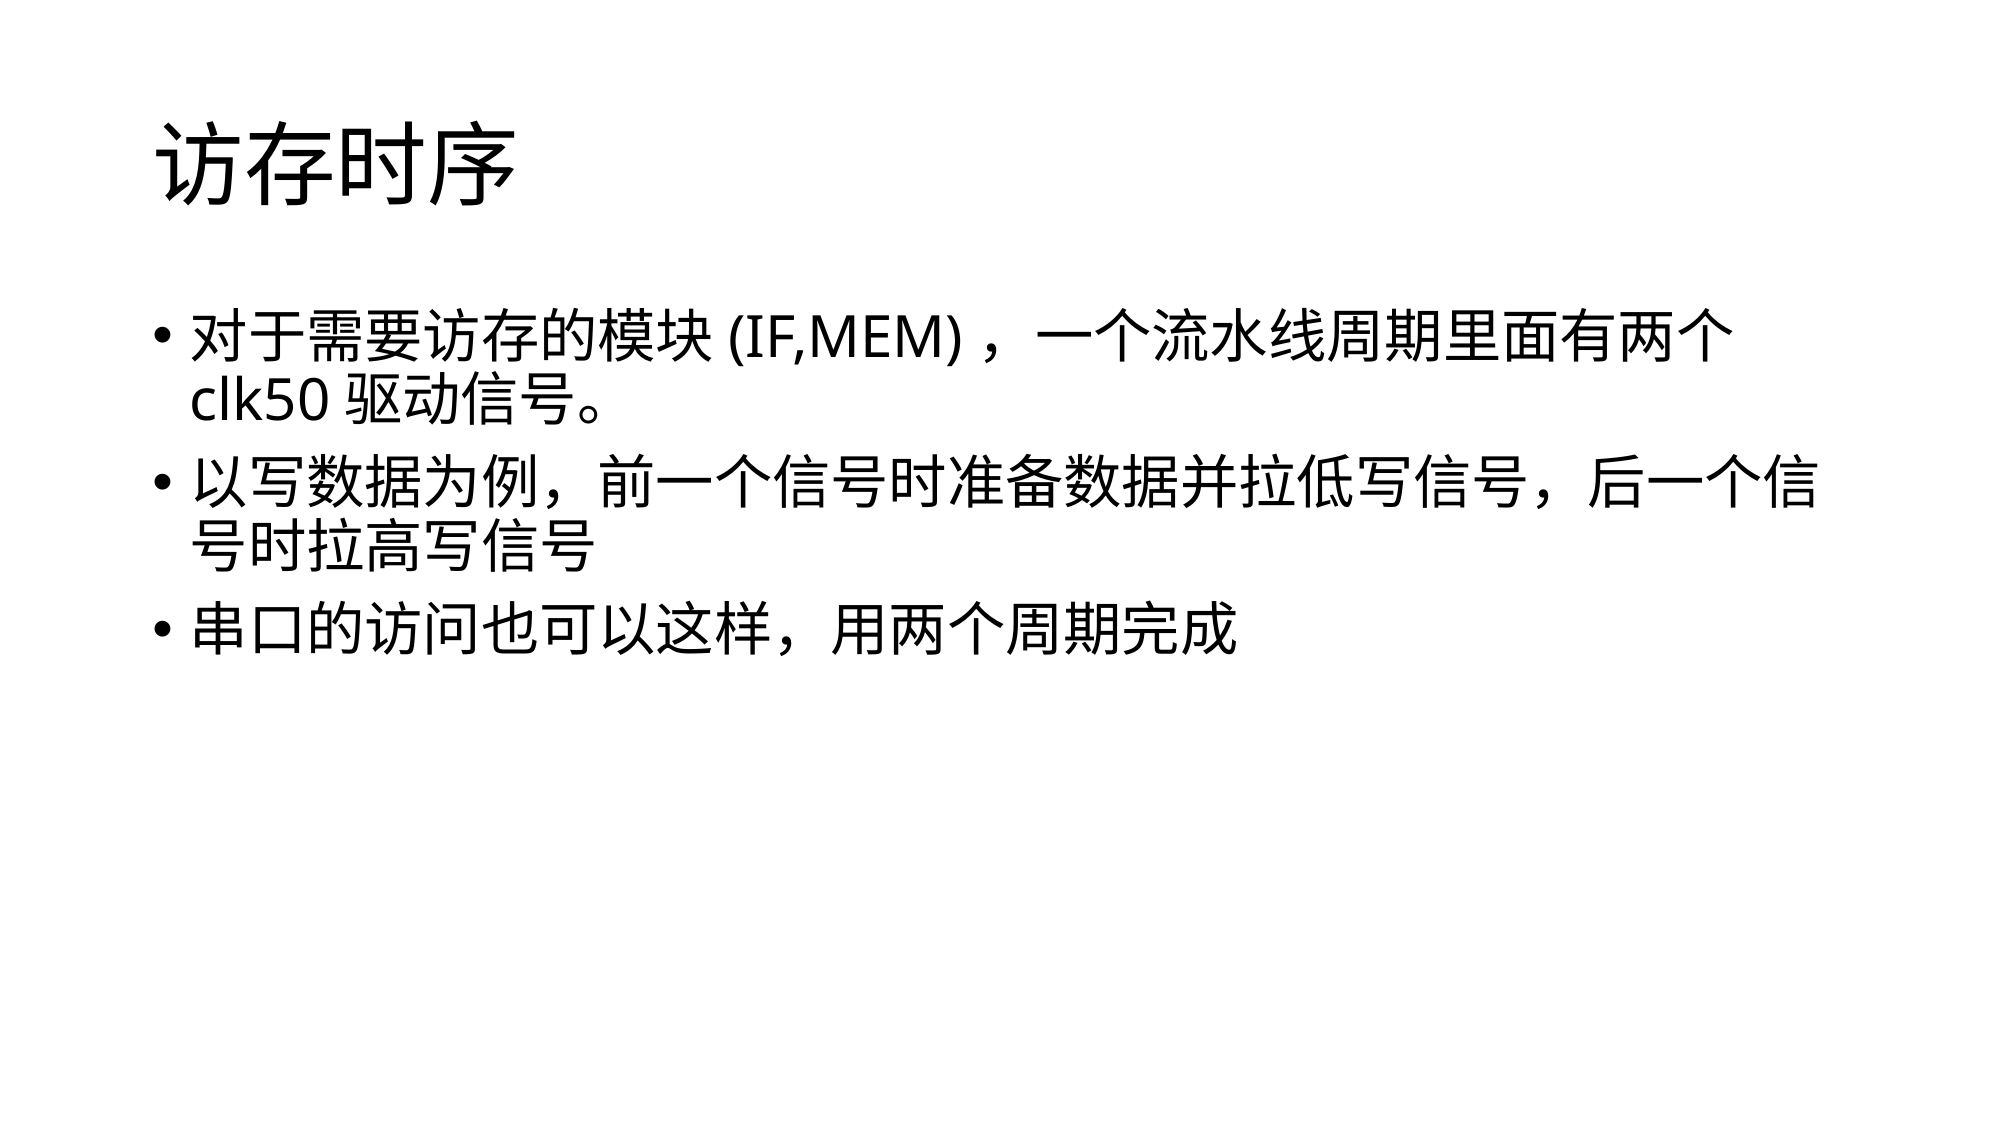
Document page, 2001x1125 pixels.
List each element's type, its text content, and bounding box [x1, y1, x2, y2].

list 对于需要访存的模块(IF,MEM)，一个流水线周期里面有两个clk50驱动信号。 以写数据为例，前一个信号时准备数据并拉低写信号，后一个信号时拉高写信号 串口的访问也可以这样，用两个周期完成 [137, 299, 1863, 1014]
title 访存时序 [137, 59, 1863, 278]
